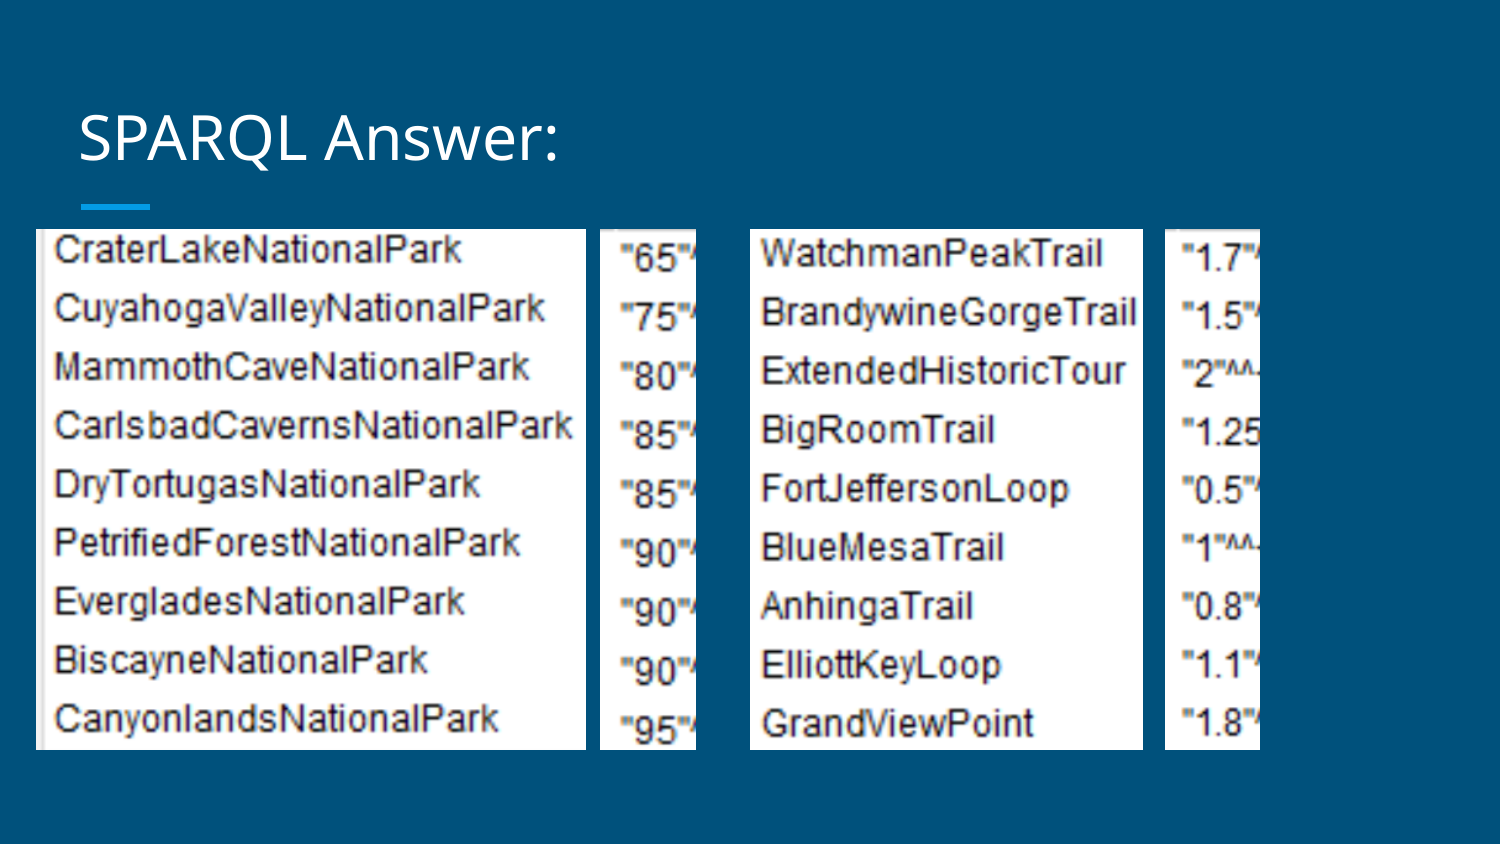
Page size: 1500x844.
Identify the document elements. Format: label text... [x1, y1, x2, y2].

picture [601, 230, 695, 749]
title SPARQL Answer: [63, 75, 1437, 188]
picture [1166, 230, 1259, 749]
picture [751, 230, 1142, 749]
picture [37, 230, 585, 749]
